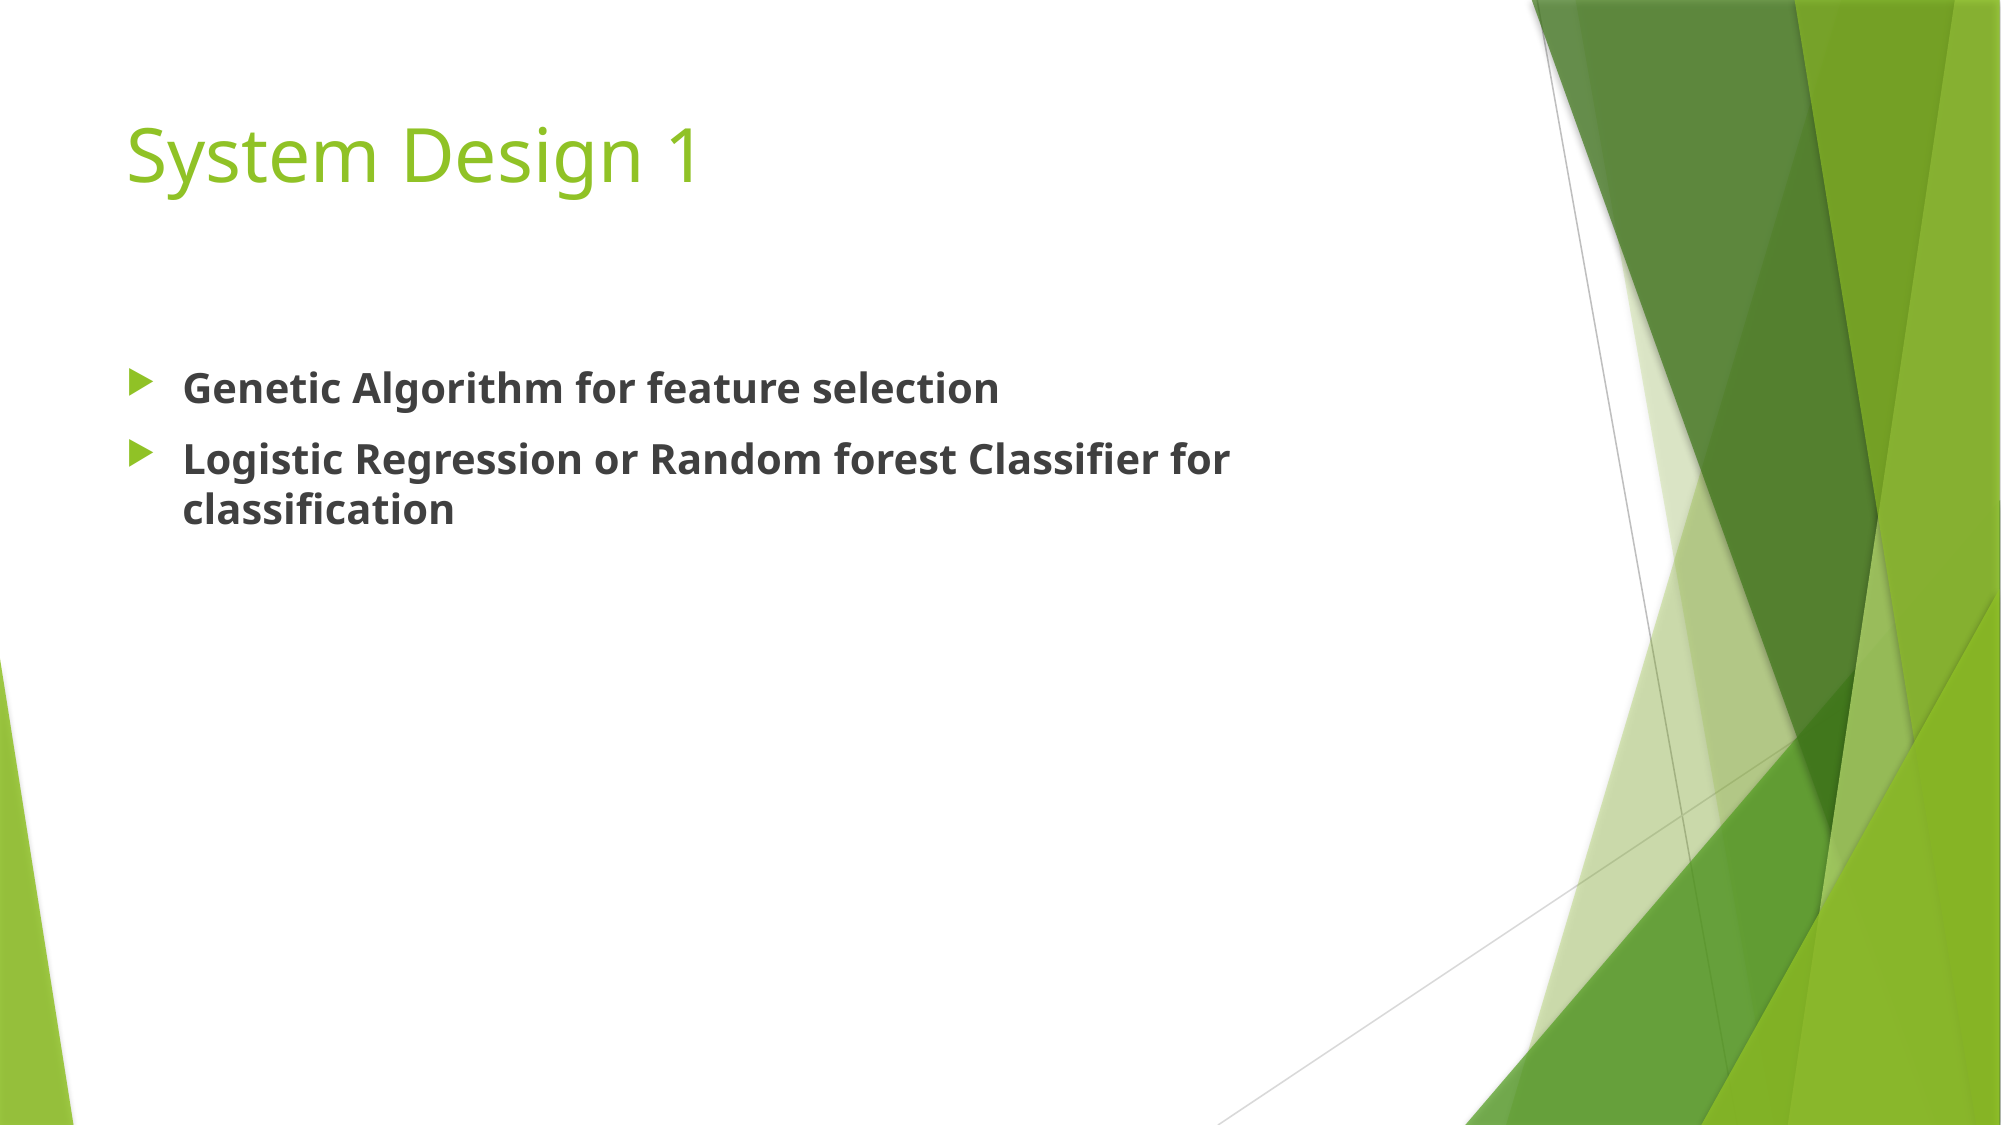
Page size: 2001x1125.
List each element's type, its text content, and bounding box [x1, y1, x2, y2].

title System Design 1 [111, 99, 1522, 317]
list Genetic Algorithm for feature selection Logistic Regression or Random forest Classifier for classification [111, 354, 1522, 992]
